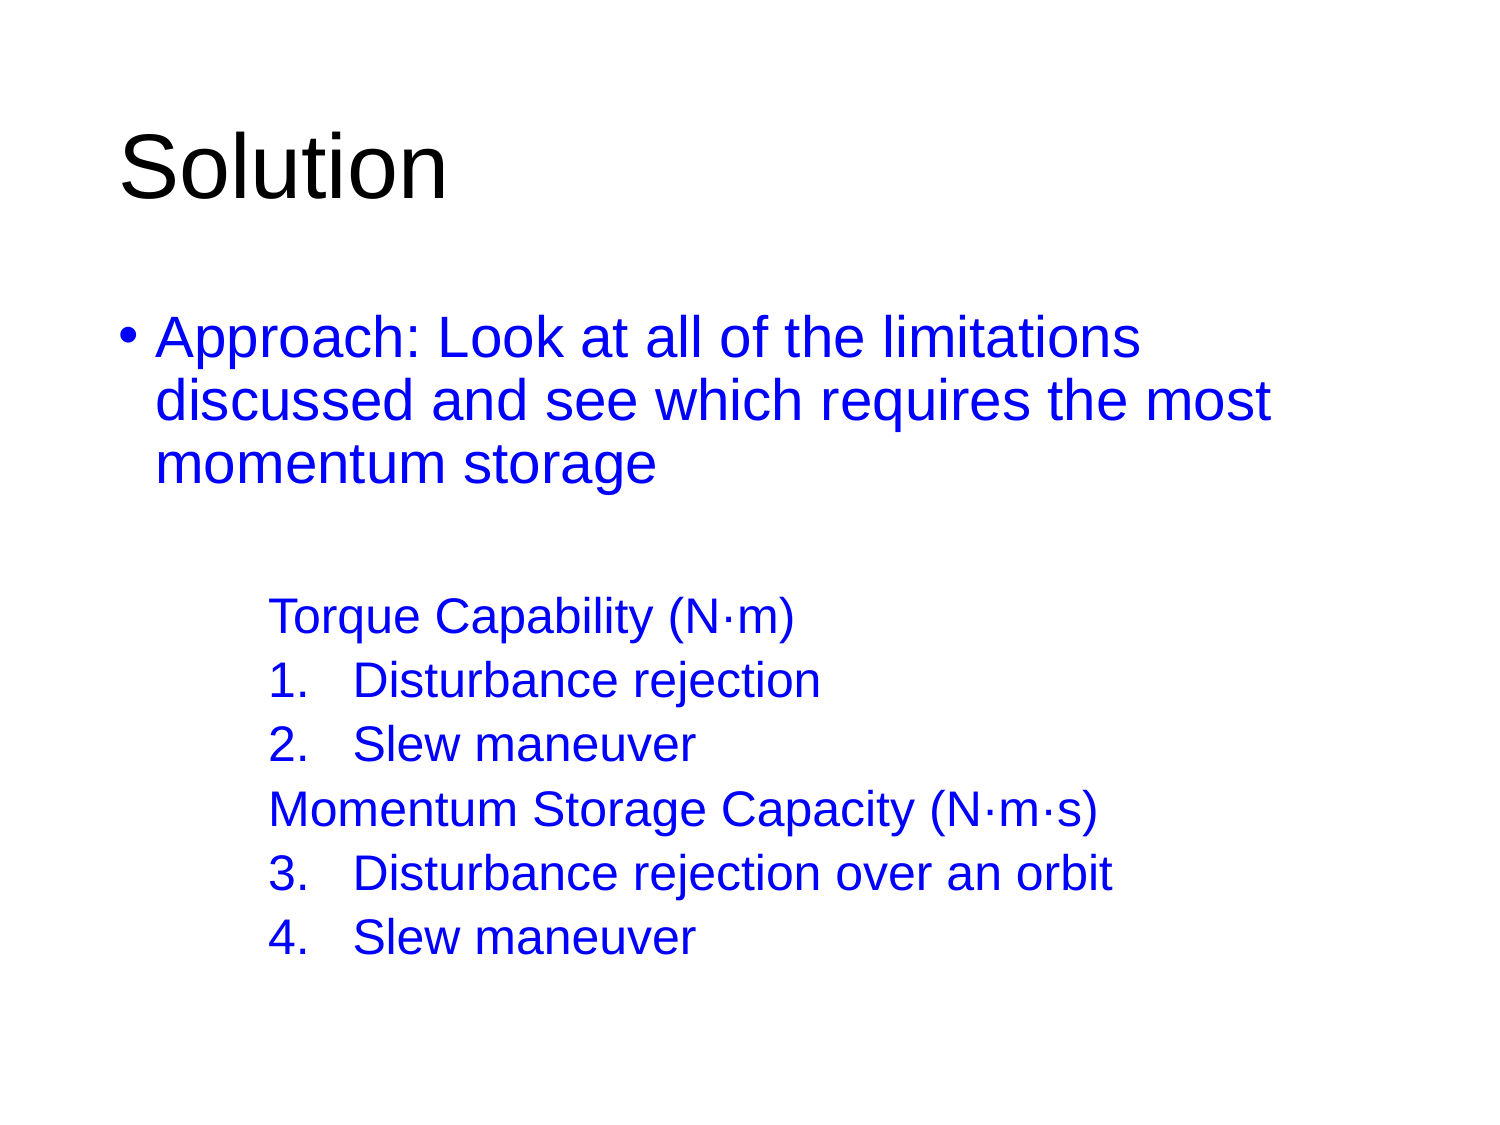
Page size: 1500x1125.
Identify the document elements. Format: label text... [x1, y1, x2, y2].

list Approach: Look at all of the limitations discussed and see which requires the most momentum storage Torque Capability (N·m) Disturbance rejection Slew maneuver Momentum Storage Capacity (N·m·s) Disturbance rejection over an orbit Slew maneuver [103, 299, 1397, 1014]
title Solution [103, 59, 1397, 278]
